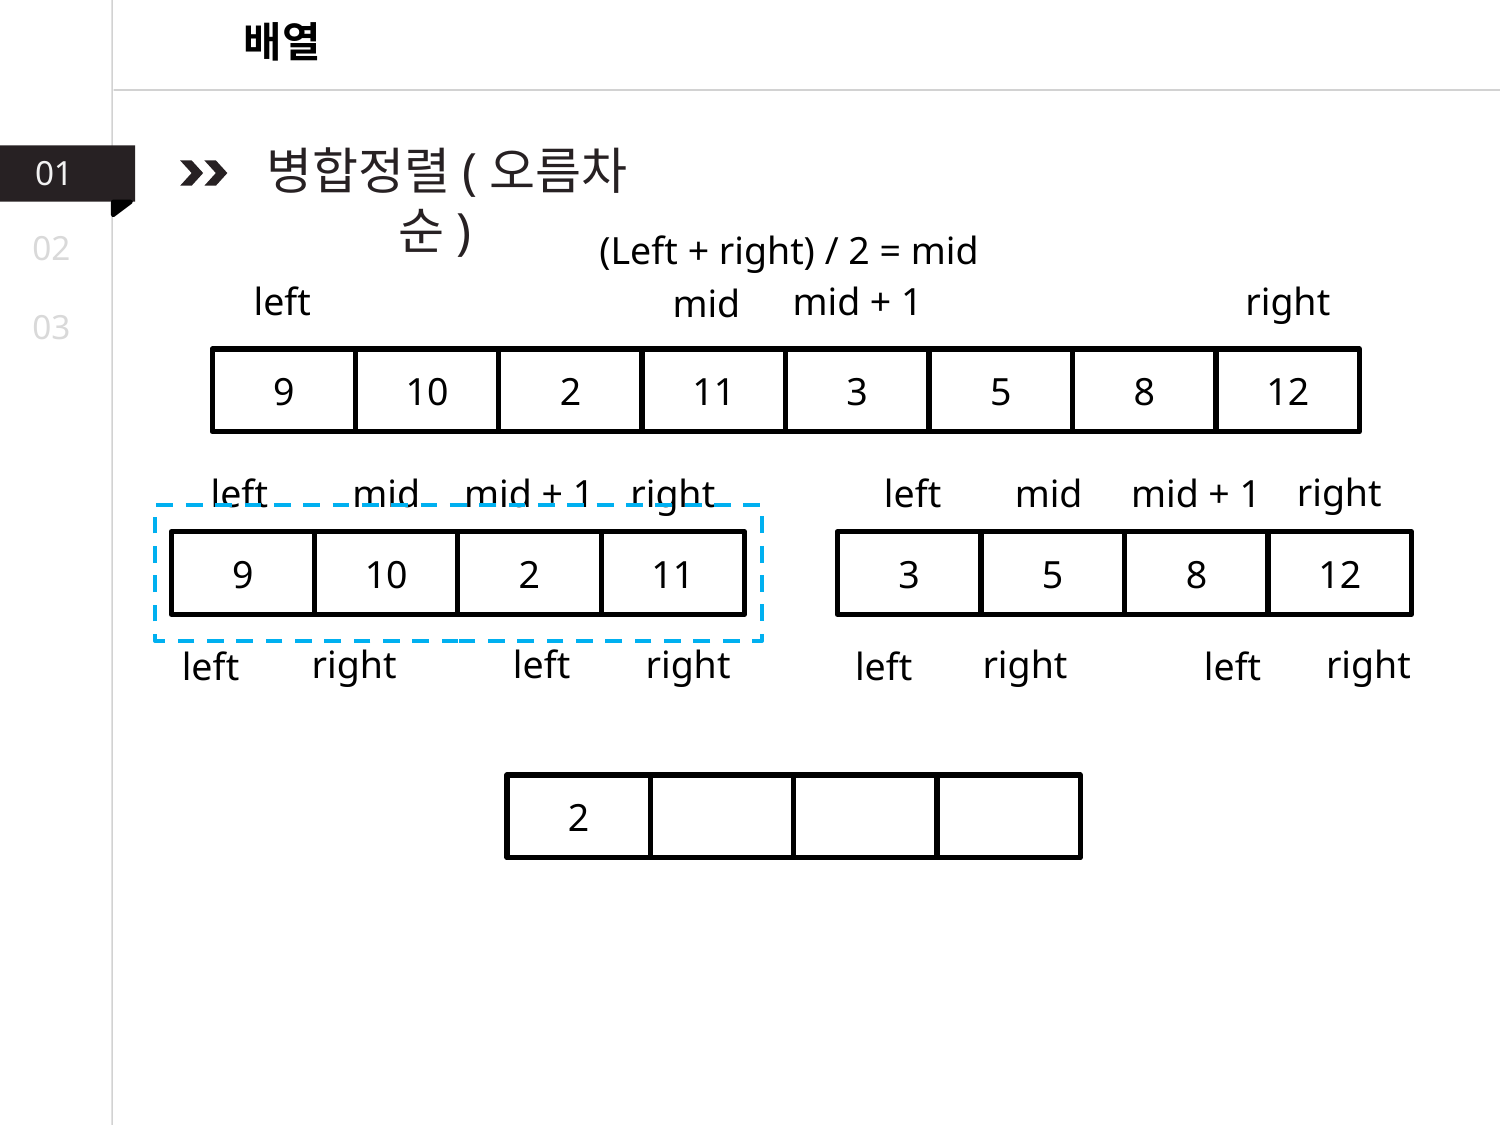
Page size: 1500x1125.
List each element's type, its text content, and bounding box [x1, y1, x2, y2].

text_box right [1282, 461, 1397, 522]
text_box 5 [979, 530, 1123, 616]
text_box 11 [640, 347, 783, 434]
text_box left [498, 641, 586, 694]
text_box right [296, 641, 412, 694]
text_box left [869, 462, 957, 523]
text_box mid + 1 [1116, 462, 1277, 523]
text_box right [630, 641, 746, 694]
text_box 2 [505, 773, 648, 860]
text_box [178, 158, 205, 188]
text_box mid + 1 [777, 270, 938, 331]
text_box 12 [1266, 530, 1414, 616]
text_box mid [999, 462, 1098, 523]
text_box mid + 1 [449, 462, 610, 505]
text_box 9 [210, 347, 353, 434]
text_box left [840, 635, 928, 695]
text_box [153, 503, 764, 643]
text_box 01 [20, 144, 107, 200]
text_box [0, 143, 107, 204]
text_box 03 [17, 298, 92, 354]
text_box right [1230, 270, 1346, 331]
text_box right [615, 462, 731, 505]
text_box [792, 773, 935, 860]
text_box 10 [353, 347, 497, 434]
text_box 배열 [121, 8, 443, 74]
text_box right [967, 633, 1083, 694]
text_box [117, 199, 133, 215]
text_box (Left + right) / 2 = mid [584, 219, 995, 280]
text_box [202, 158, 229, 188]
text_box 02 [17, 219, 92, 275]
text_box left [238, 270, 326, 331]
text_box left [1188, 635, 1276, 695]
text_box mid [337, 462, 435, 505]
text_box 8 [1123, 530, 1266, 616]
text_box [117, 143, 137, 204]
text_box left [167, 641, 255, 695]
text_box left [195, 462, 283, 505]
text_box 5 [927, 347, 1071, 434]
text_box 병합정렬(오름차순) [199, 132, 671, 268]
text_box 3 [835, 530, 979, 616]
text_box right [1311, 633, 1426, 694]
text_box [935, 773, 1082, 860]
text_box [648, 773, 792, 860]
text_box 8 [1071, 347, 1214, 434]
text_box mid [657, 273, 755, 333]
text_box 12 [1214, 347, 1362, 434]
text_box 3 [783, 347, 927, 434]
text_box 2 [497, 347, 640, 434]
